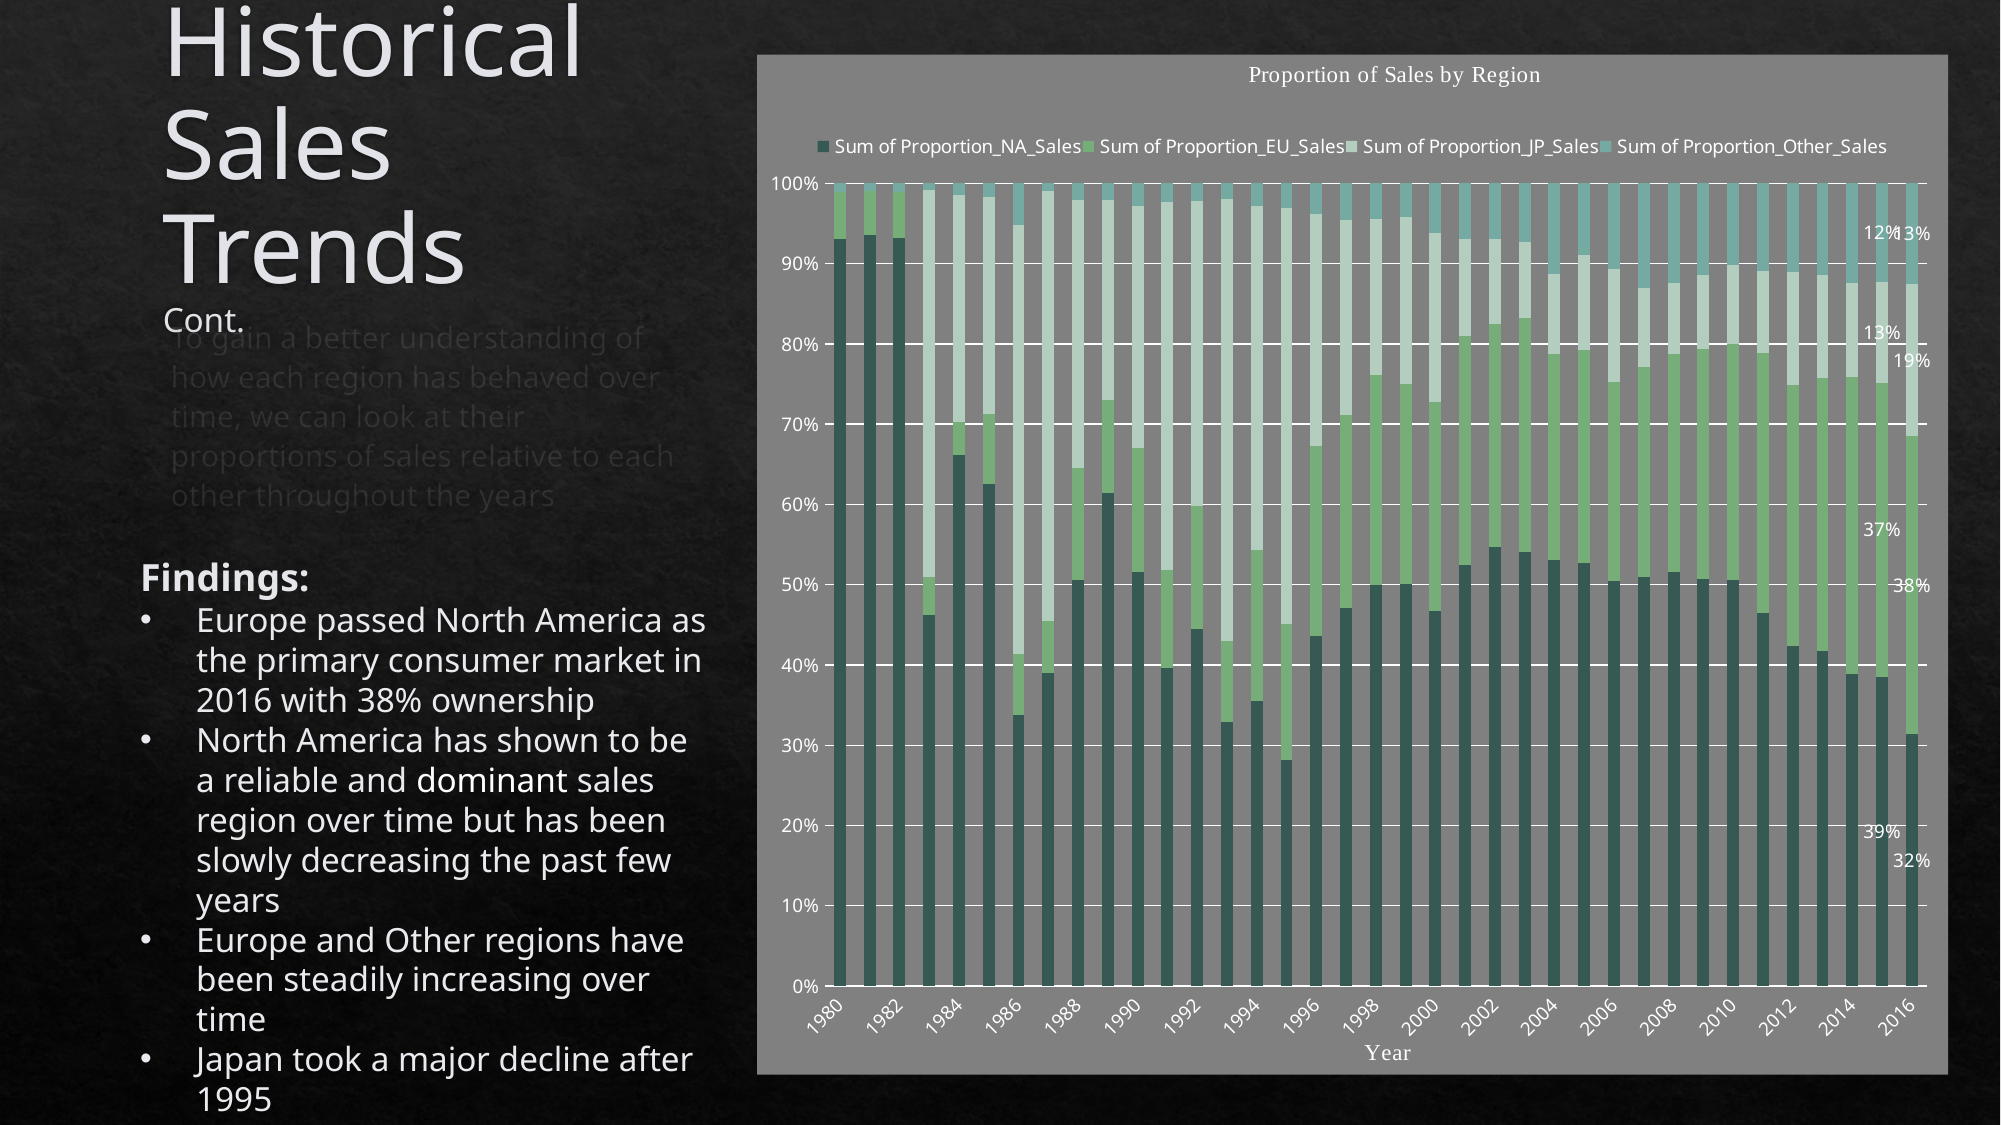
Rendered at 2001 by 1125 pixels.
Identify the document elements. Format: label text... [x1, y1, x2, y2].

text_box [0, 0, 2000, 1125]
title Historical Sales Trends Cont. [147, 54, 703, 280]
chart [756, 54, 1949, 1075]
list To gain a better understanding of how each region has behaved over time, we can look at their proportions of sales relative to each other throughout the years [149, 307, 701, 522]
text_box Findings: Europe passed North America as the primary consumer market in 2016 with 38% ownership North America has shown to be a reliable and dominant sales region over time but has been slowly decreasing the past few years Europe and Other regions have been steadily increasing over time Japan took a major decline after 1995 [125, 546, 726, 1125]
